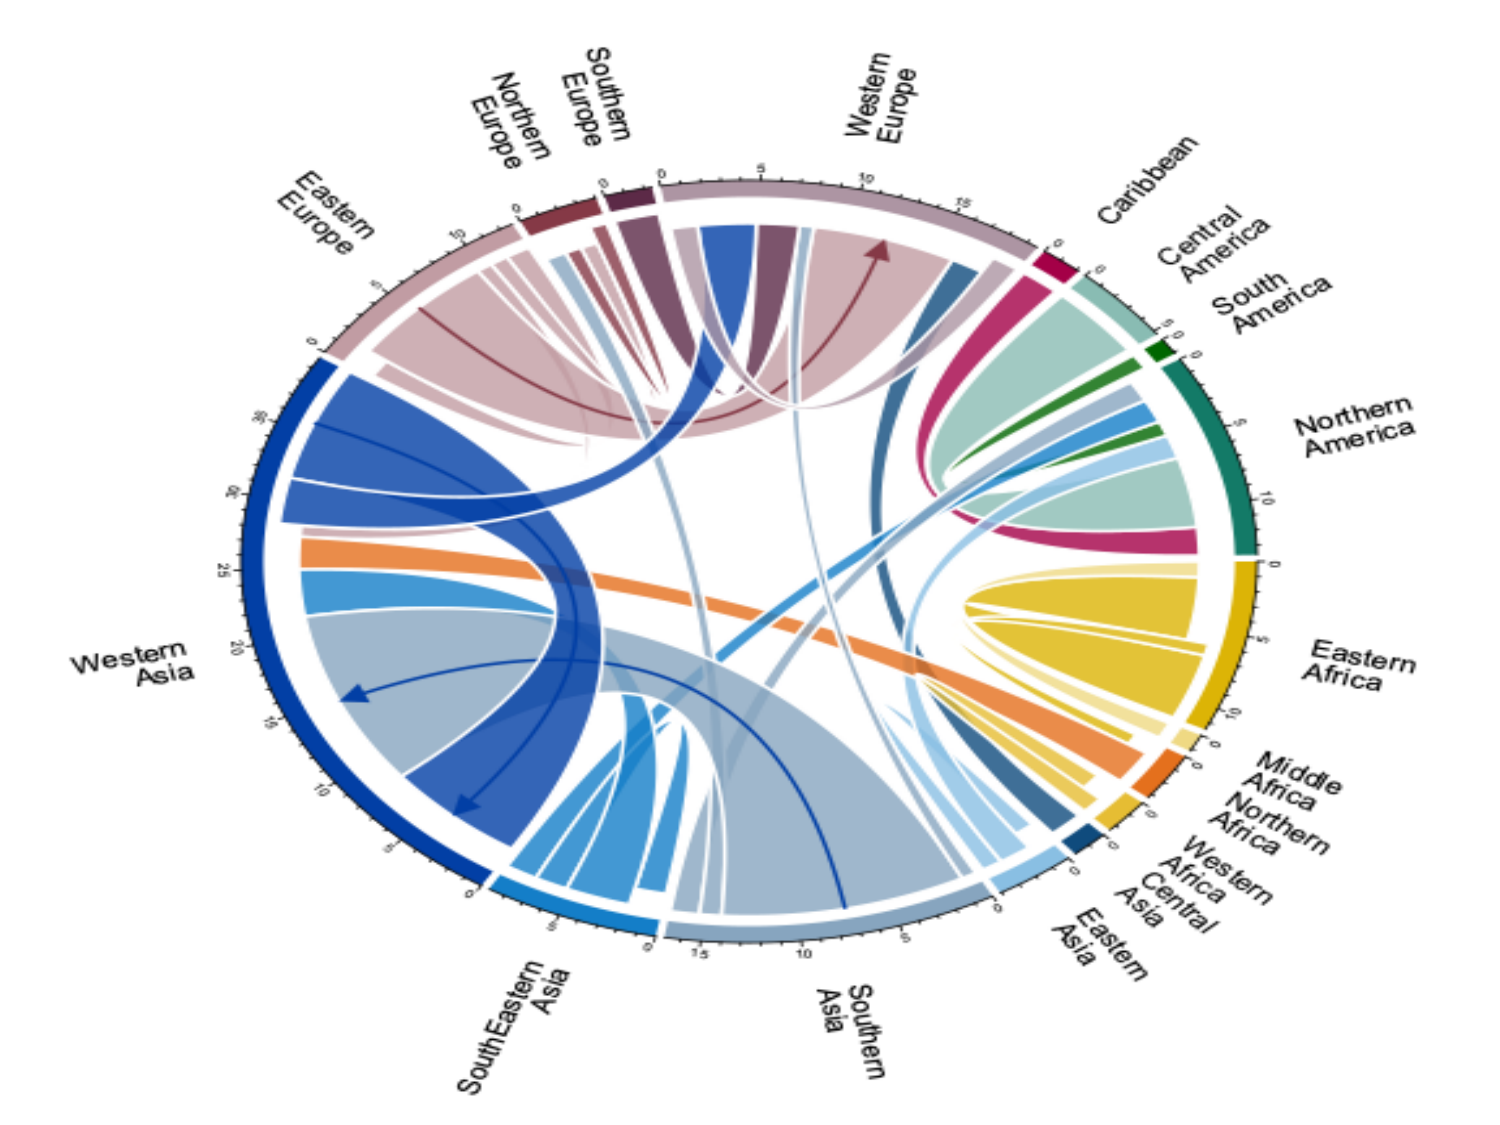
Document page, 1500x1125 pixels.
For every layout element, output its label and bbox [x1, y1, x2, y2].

list [0, 0, 1500, 1125]
